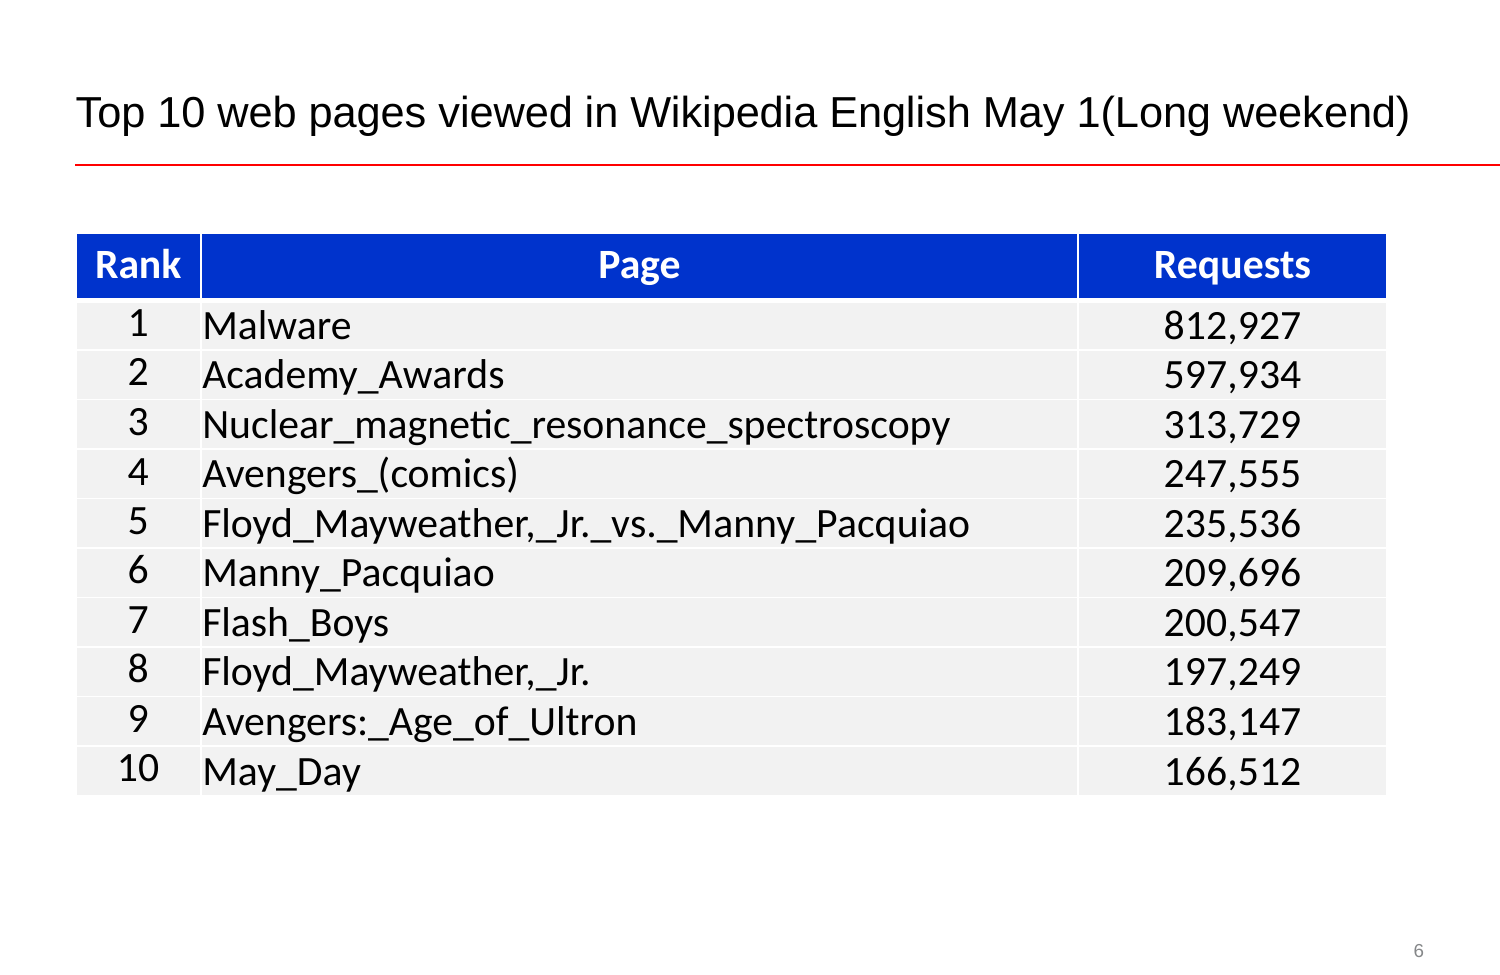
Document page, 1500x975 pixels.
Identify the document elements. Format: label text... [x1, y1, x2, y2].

table_cell 247,555 [1079, 450, 1386, 498]
table_cell Malware [202, 303, 1077, 349]
table_cell 183,147 [1079, 697, 1386, 745]
table_cell Floyd_Mayweather,_Jr. [202, 648, 1077, 696]
table_cell 3 [77, 400, 200, 448]
table_cell 4 [77, 450, 200, 498]
table_cell Nuclear_magnetic_resonance_spectroscopy [202, 400, 1077, 448]
table_cell May_Day [202, 747, 1077, 795]
table_cell Floyd_Mayweather,_Jr._vs._Manny_Pacquiao [202, 499, 1077, 547]
table_cell 2 [77, 351, 200, 399]
table_cell 10 [77, 747, 200, 795]
table_header Requests [1079, 234, 1386, 298]
table_cell Flash_Boys [202, 598, 1077, 646]
table_cell 197,249 [1079, 648, 1386, 696]
table_cell Avengers_(comics) [202, 450, 1077, 498]
table_cell 7 [77, 598, 200, 646]
table_header Rank [77, 234, 200, 298]
table_cell 200,547 [1079, 598, 1386, 646]
table_cell Academy_Awards [202, 351, 1077, 399]
title Top 10 web pages viewed in Wikipedia English May 1(Long weekend) [75, 24, 1422, 136]
table_cell 597,934 [1079, 351, 1386, 399]
table_cell 235,536 [1079, 499, 1386, 547]
table_cell Manny_Pacquiao [202, 549, 1077, 597]
table_cell 5 [77, 499, 200, 547]
table_cell Avengers:_Age_of_Ultron [202, 697, 1077, 745]
table_cell 6 [77, 549, 200, 597]
table_cell 166,512 [1079, 747, 1386, 795]
table_cell 1 [77, 303, 200, 349]
table_cell 8 [77, 648, 200, 696]
table_cell 209,696 [1079, 549, 1386, 597]
table_header Page [202, 234, 1077, 298]
table_cell 812,927 [1079, 303, 1386, 349]
table_cell 9 [77, 697, 200, 745]
table_cell 313,729 [1079, 400, 1386, 448]
